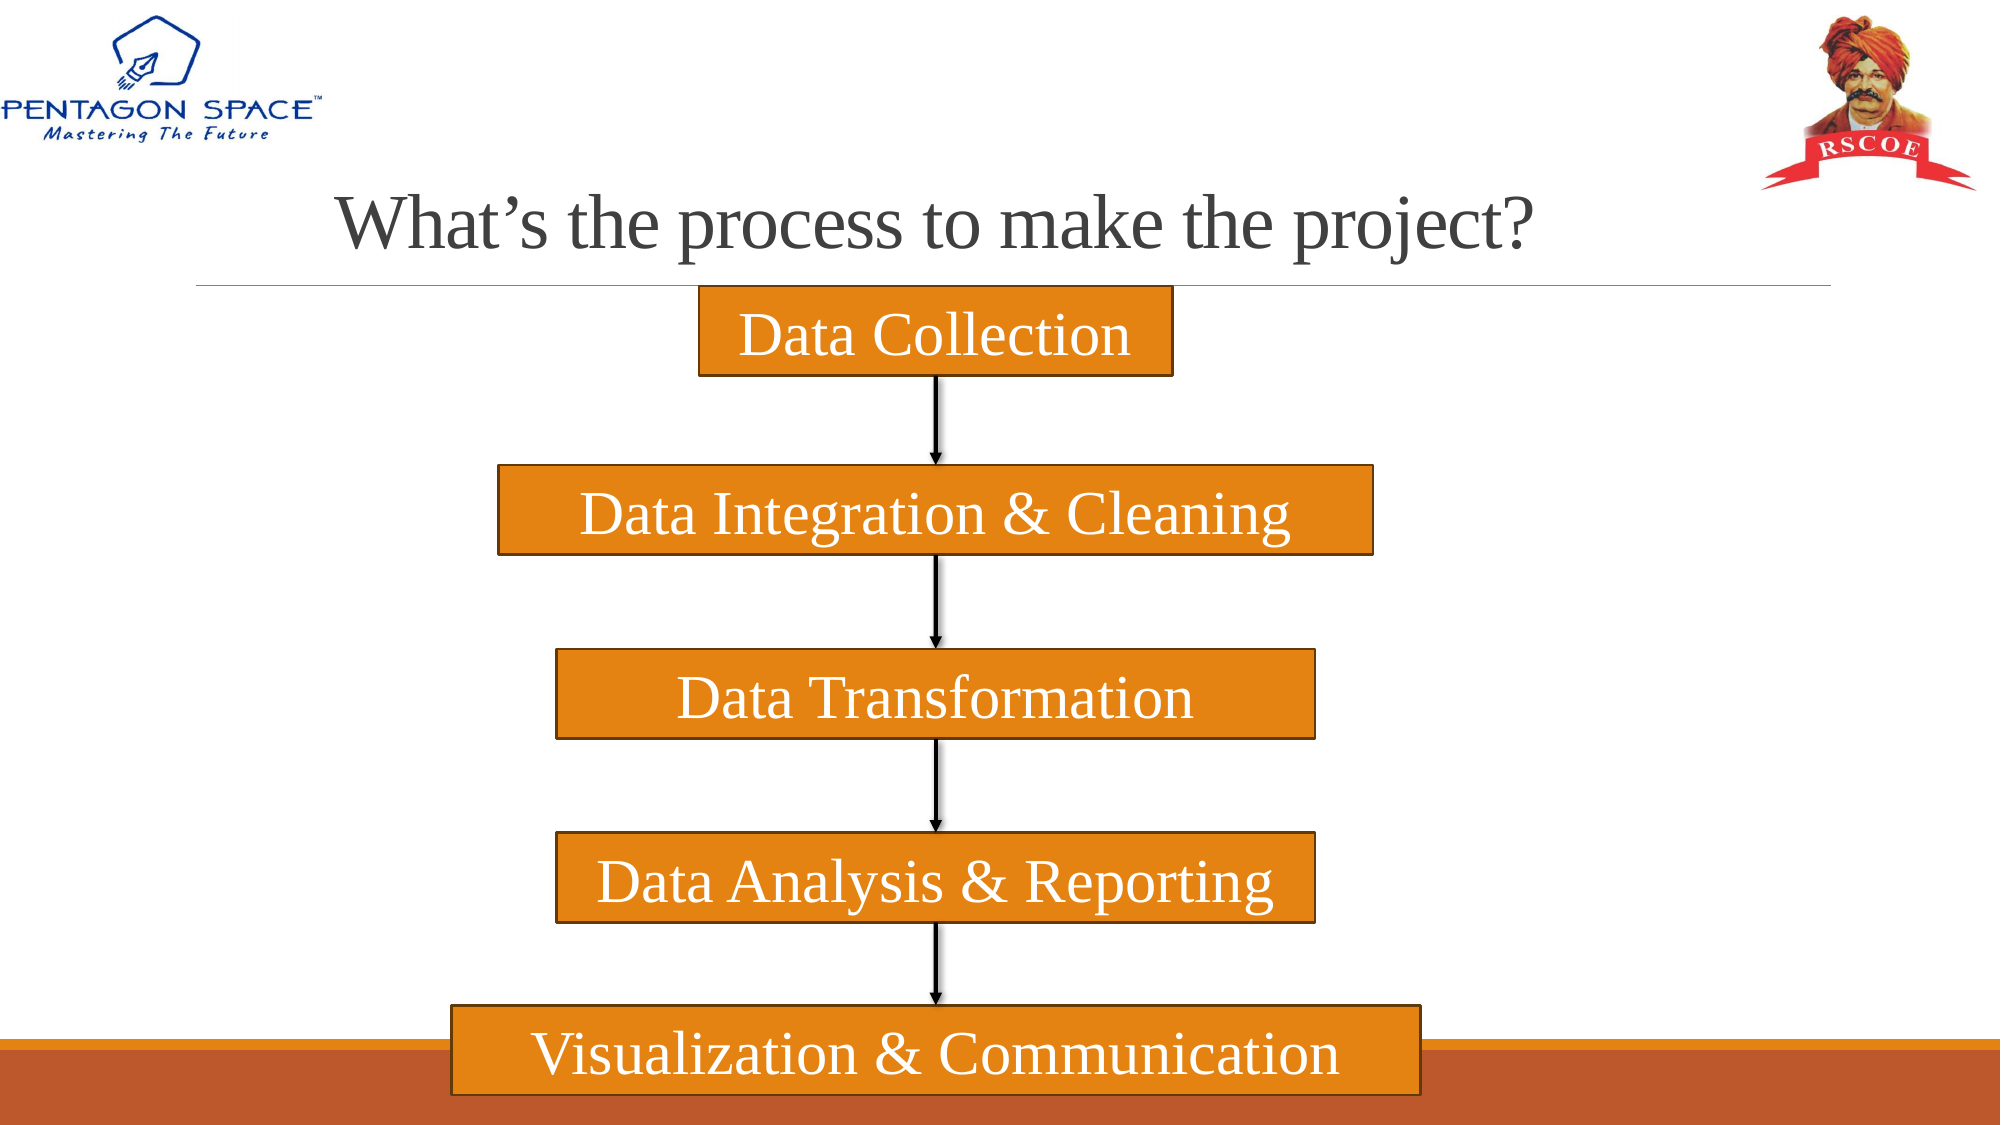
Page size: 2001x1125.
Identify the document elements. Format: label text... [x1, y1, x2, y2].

picture [1759, 14, 1978, 192]
text_box Visualization & Communication [450, 1004, 1422, 1096]
text_box Data Transformation [555, 648, 1316, 740]
text_box Data Collection [698, 285, 1174, 377]
title What’s the process to make the project? [164, 130, 1708, 273]
picture [0, 14, 323, 143]
text_box Data Analysis & Reporting [555, 831, 1316, 924]
text_box Data Integration & Cleaning [497, 464, 1374, 556]
